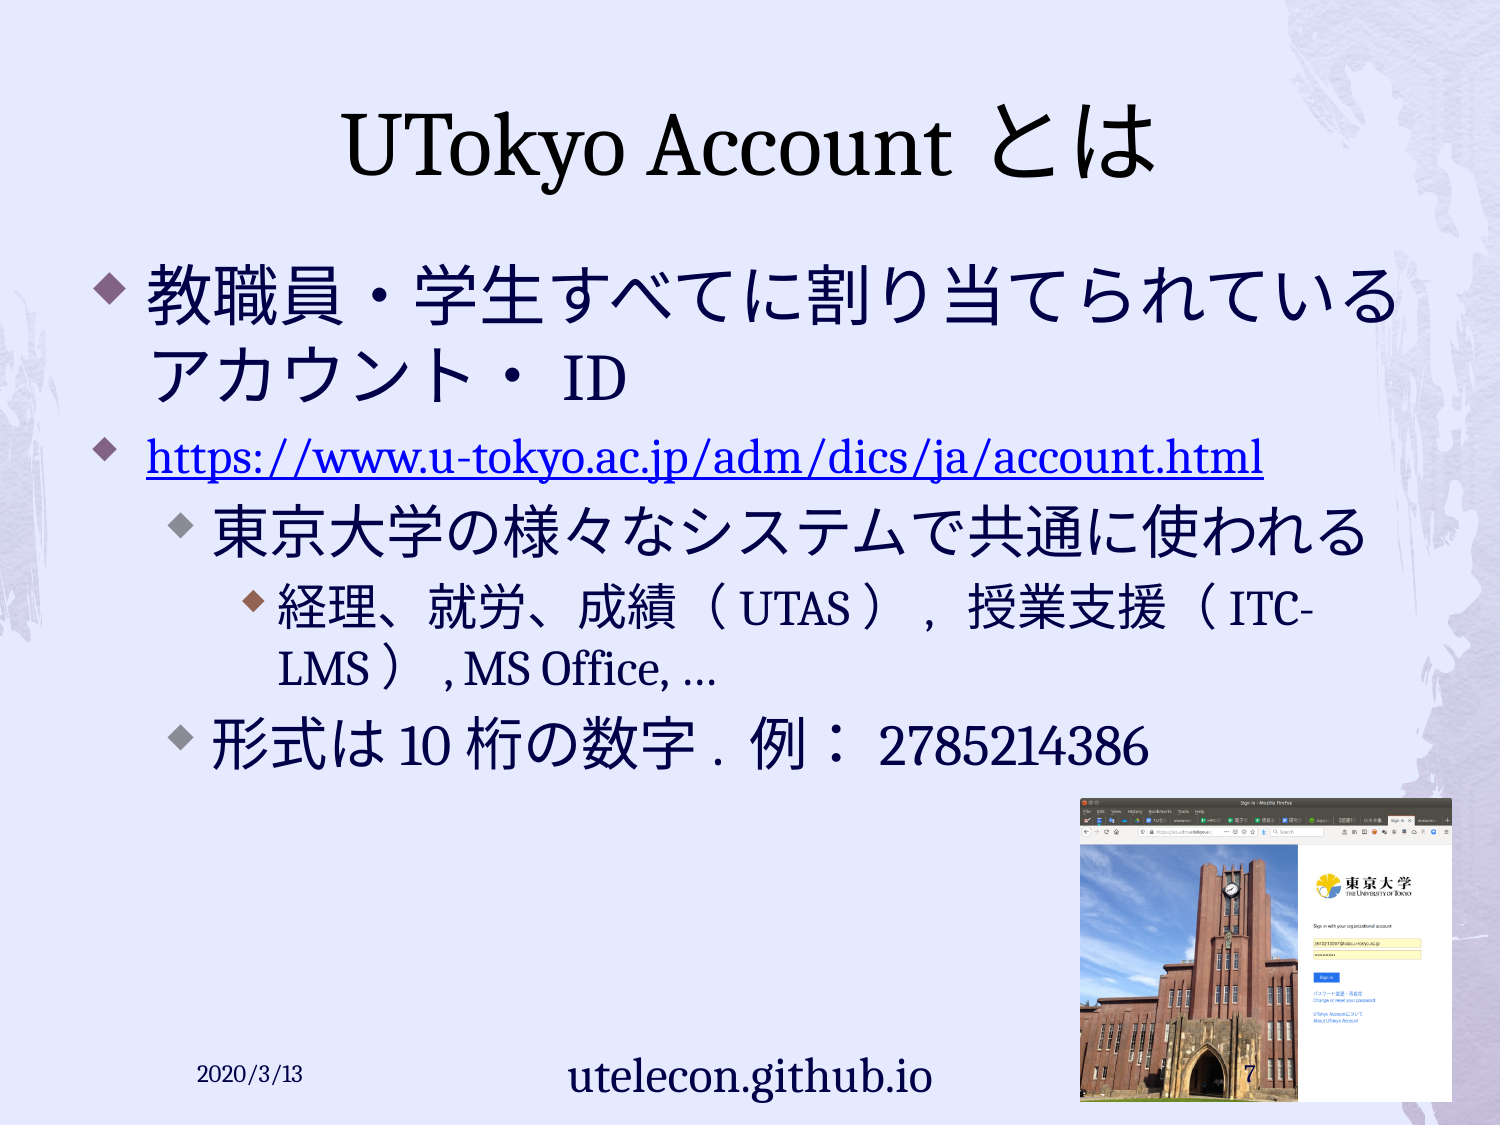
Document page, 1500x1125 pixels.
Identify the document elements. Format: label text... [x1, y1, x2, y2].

picture [1080, 798, 1453, 1102]
title 3つのTV会議 [1071, 789, 1425, 989]
footer utelecon.github.io [512, 1042, 988, 1103]
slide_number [75, 1042, 425, 1103]
list 教職員・学生すべてに割り当てられているアカウント・ID https://www.u-tokyo.ac.jp/adm/dics/ja/account.html 東京大学の様々なシステムで共通に使われる 経理、就労、成績（UTAS）, 授業支援（ITC-LMS）, MS Office, … 形式は10桁の数字. 例：2785214386 [75, 246, 1425, 989]
title UTokyo Accountとは [75, 45, 1425, 233]
